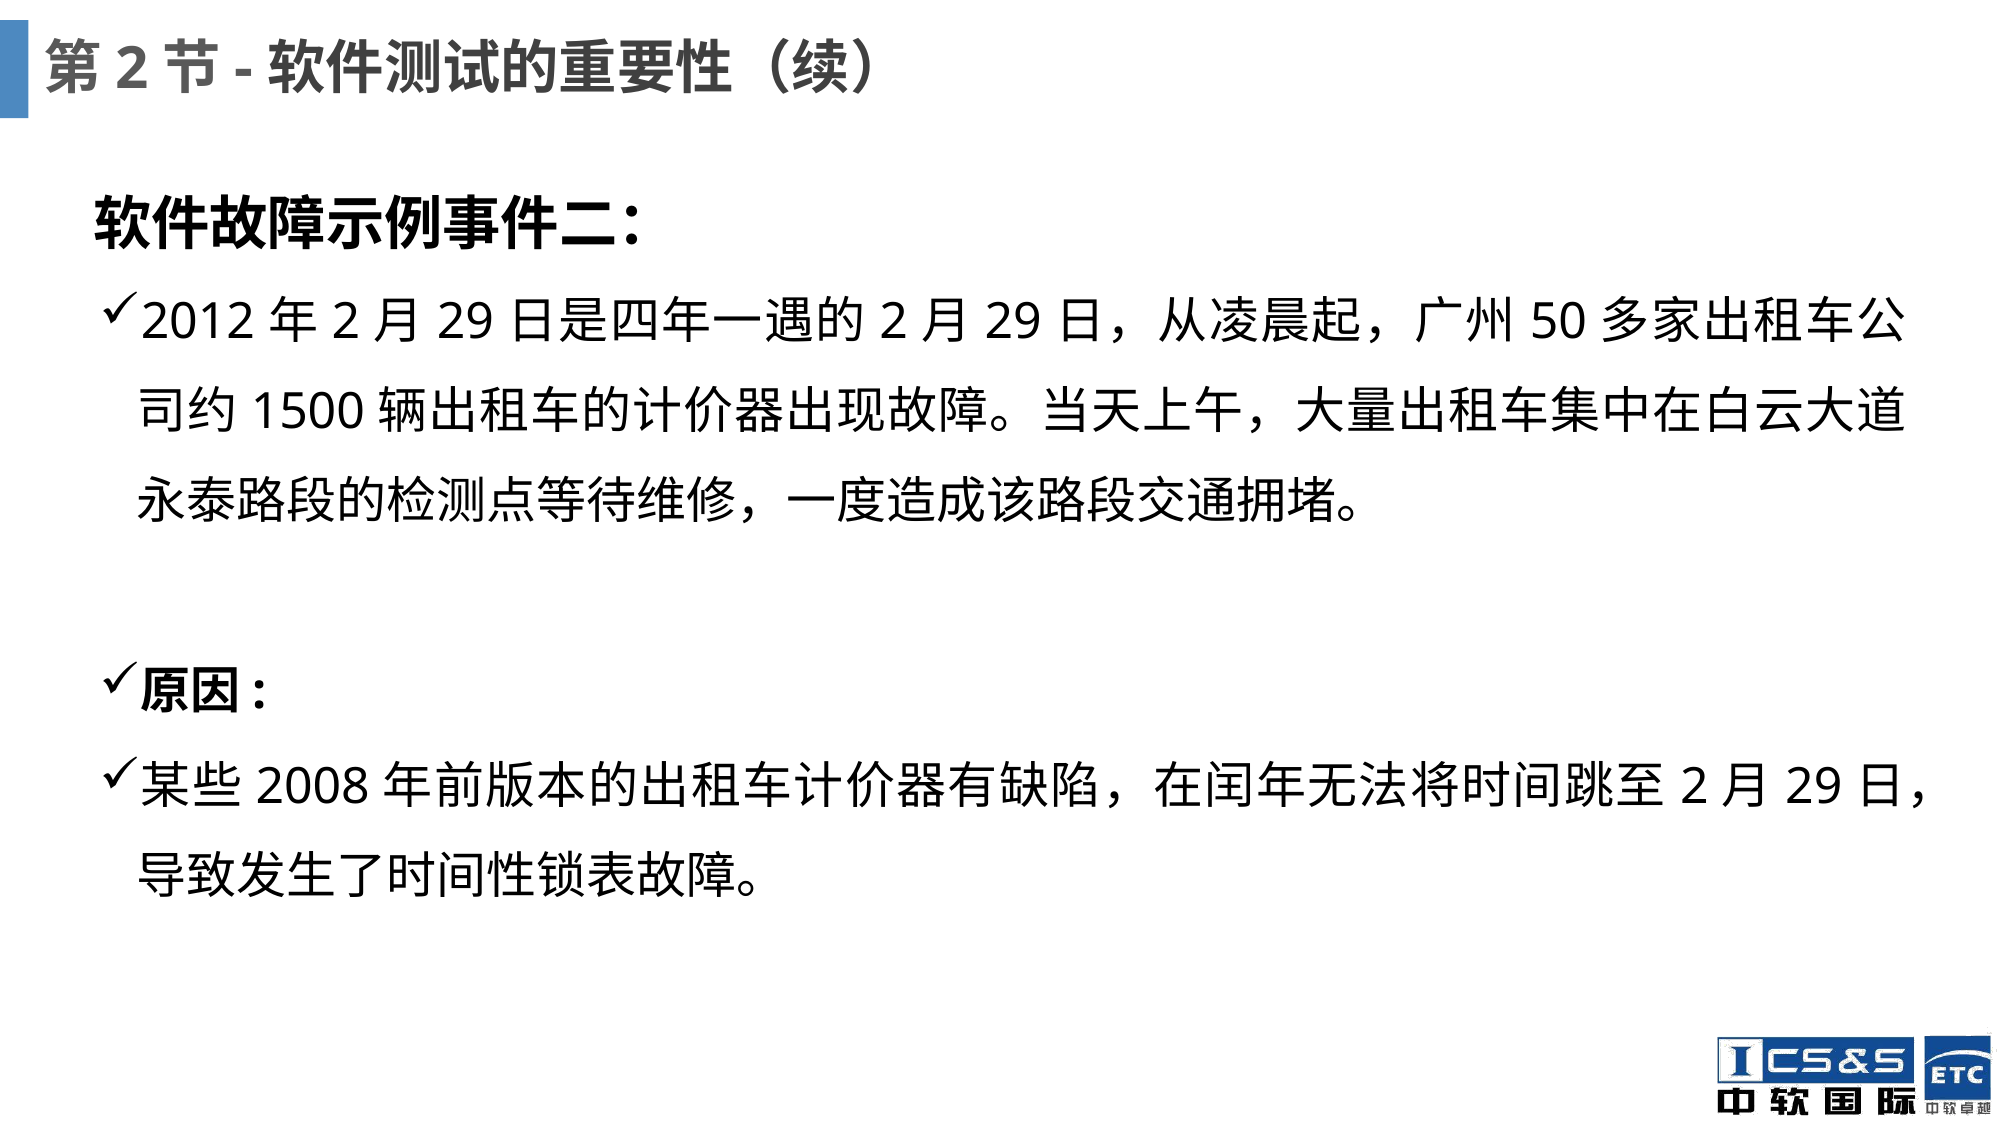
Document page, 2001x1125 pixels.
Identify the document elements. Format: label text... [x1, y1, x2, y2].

picture [1706, 1026, 2000, 1125]
title 第2节-软件测试的重要性（续） [28, 20, 1927, 119]
list 软件故障示例事件二： 2012年2月29日是四年一遇的2月29日，从凌晨起，广州50多家出租车公司约1500辆出租车的计价器出现故障。当天上午，大量出租车集中在白云大道永泰路段的检测点等待维修，一度造成该路段交通拥堵。 原因: 某些2008年前版本的出租车计价器有缺陷，在闰年无法将时间跳至2月29日，导致发生了时间性锁表故障。 [78, 178, 1922, 1064]
